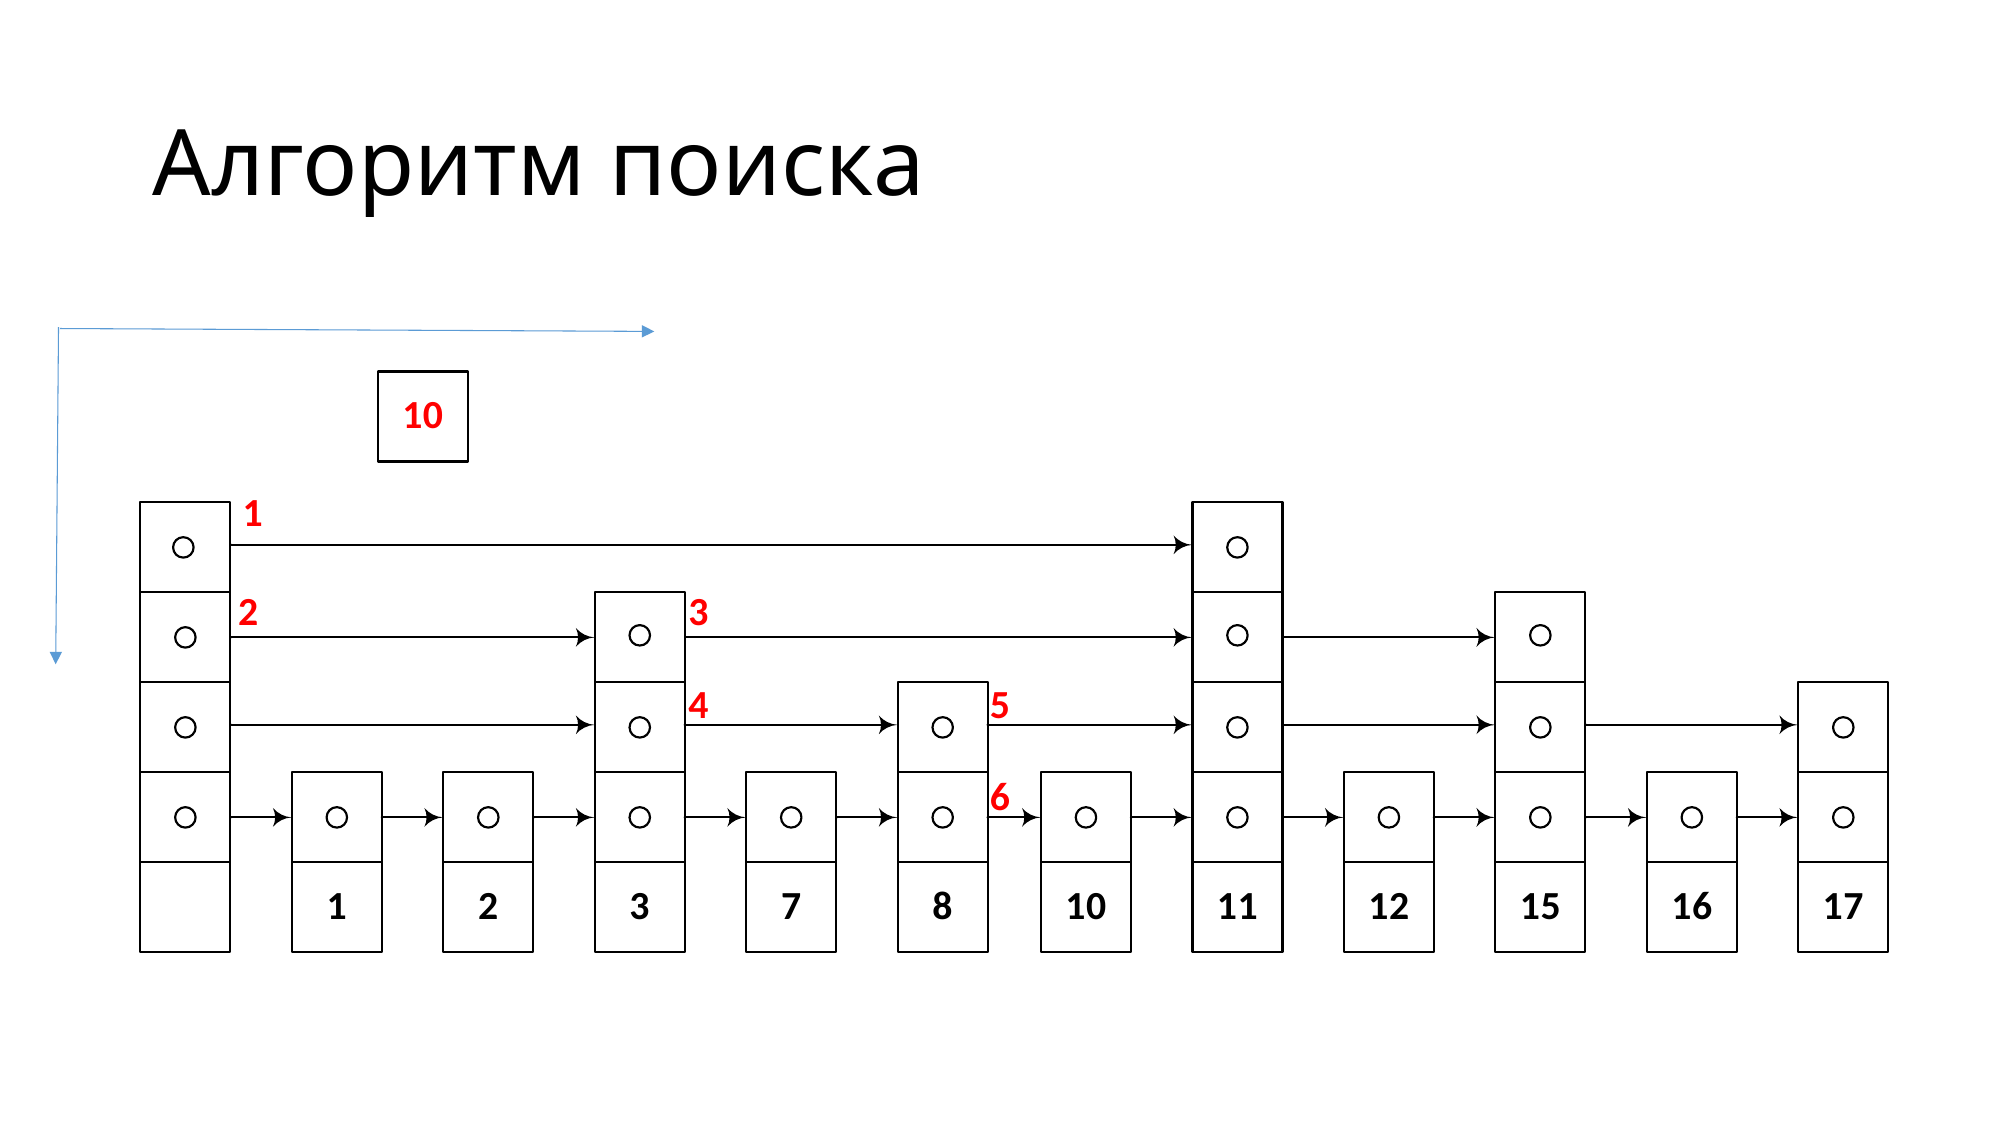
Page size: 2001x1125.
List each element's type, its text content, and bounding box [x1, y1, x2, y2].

title Алгоритм поиска [137, 57, 1863, 275]
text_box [59, 328, 655, 332]
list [135, 367, 1890, 955]
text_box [55, 327, 59, 665]
